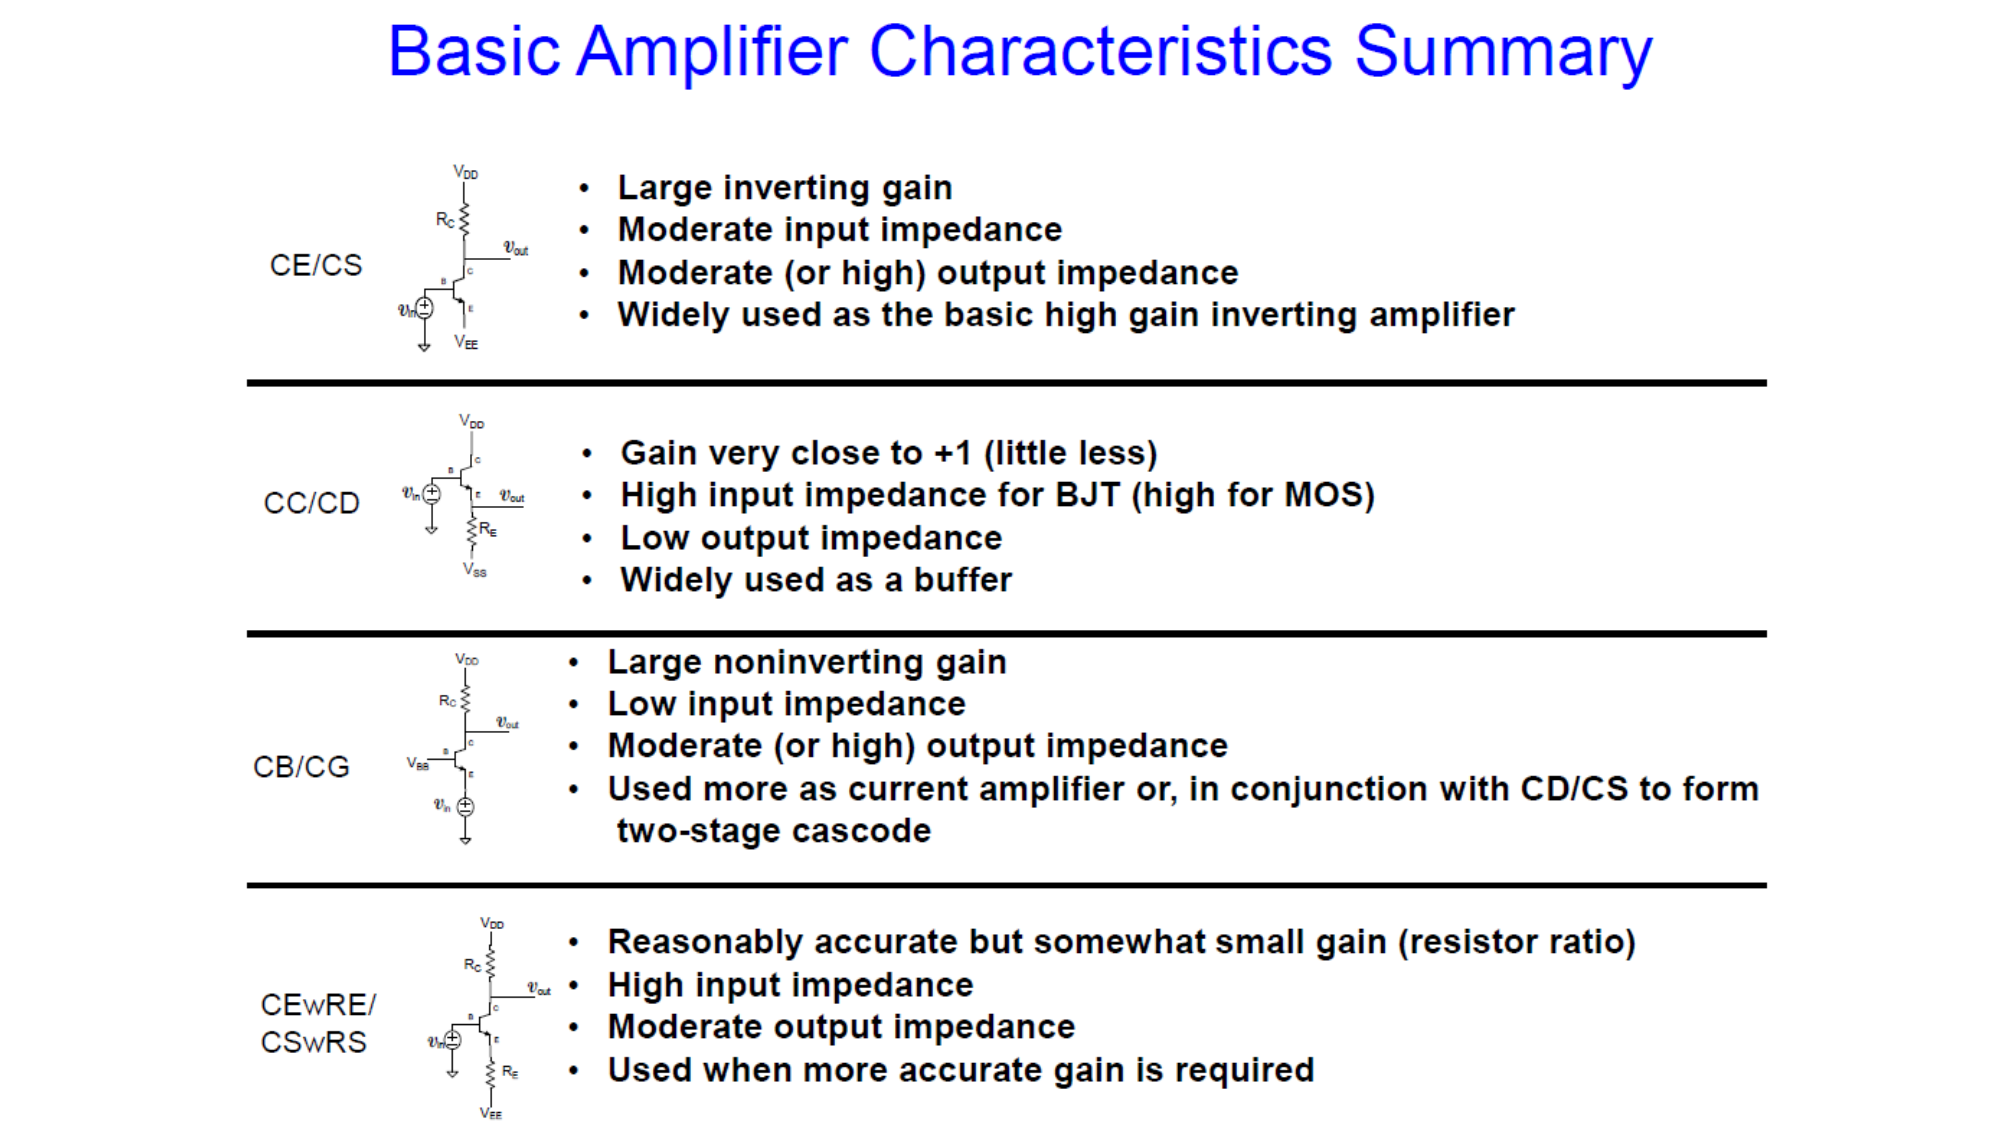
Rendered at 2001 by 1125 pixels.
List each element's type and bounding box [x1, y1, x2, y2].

picture [227, 0, 1773, 1125]
